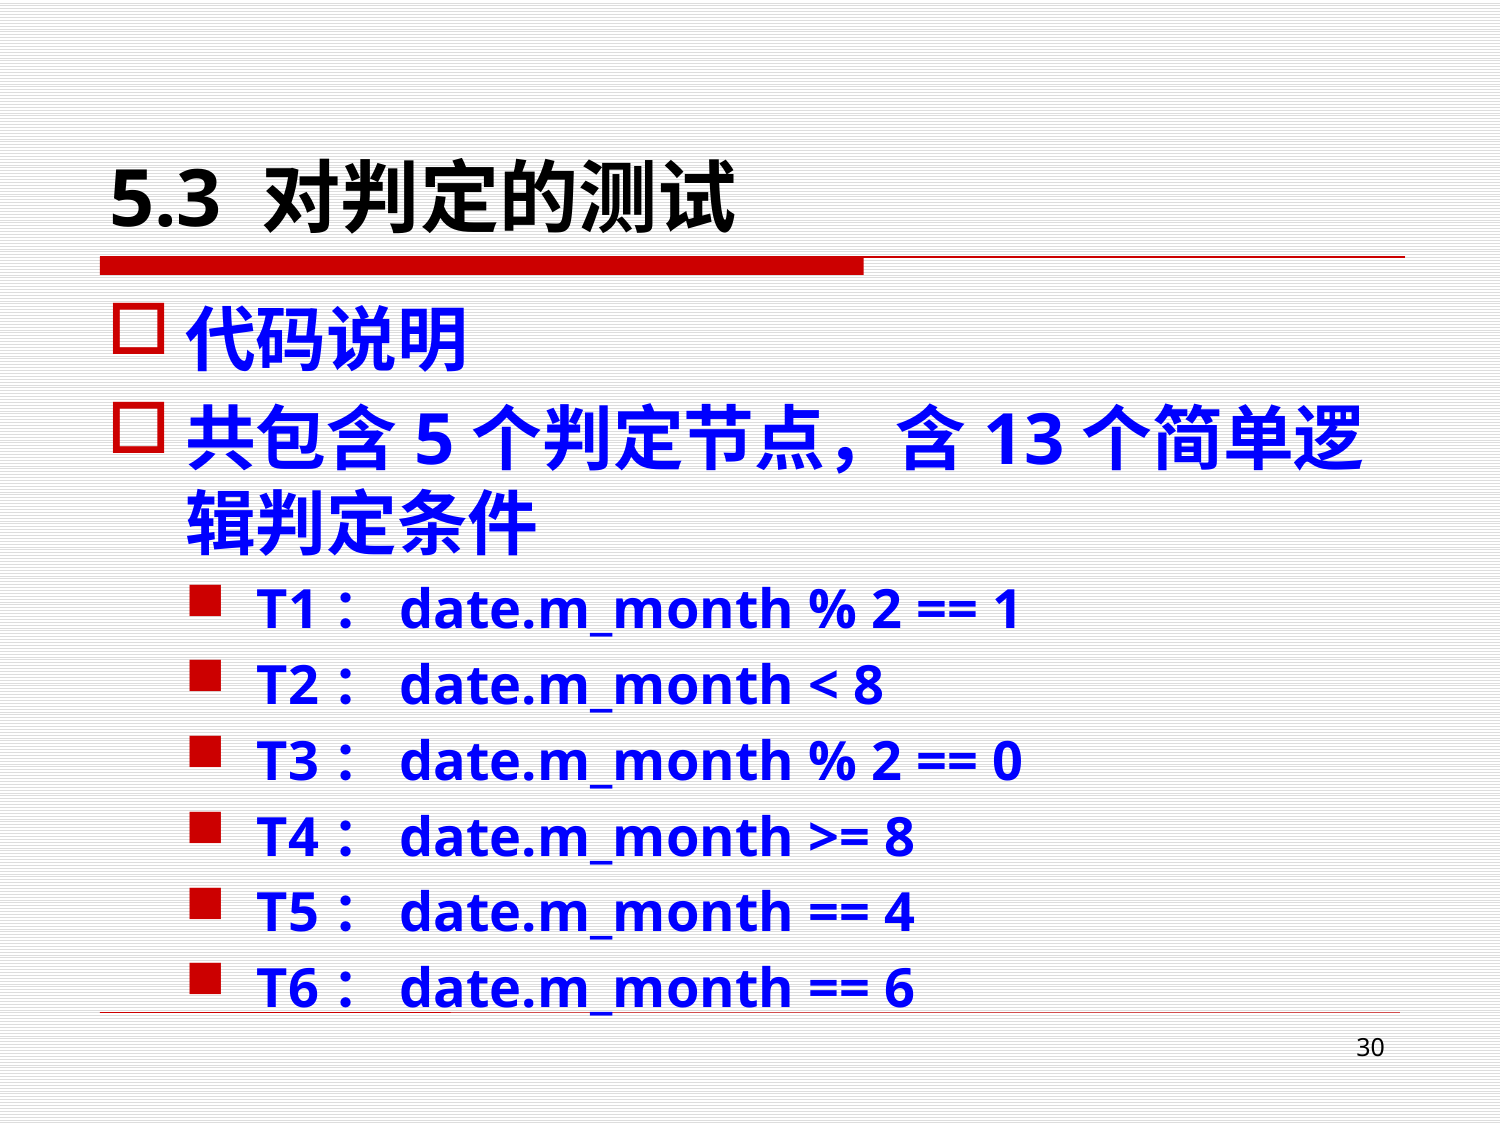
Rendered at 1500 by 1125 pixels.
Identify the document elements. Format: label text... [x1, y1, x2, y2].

slide_number 30 [1074, 1024, 1401, 1103]
title 5.3 对判定的测试 [94, 50, 1407, 250]
list 代码说明 共包含5个判定节点，含13个简单逻辑判定条件 T1：date.m_month % 2 == 1 T2：date.m_month < 8 T3：date.m_month % 2 == 0 T4：date.m_month >= 8 T5：date.m_month == 4 T6：date.m_month == 6 [92, 287, 1406, 988]
